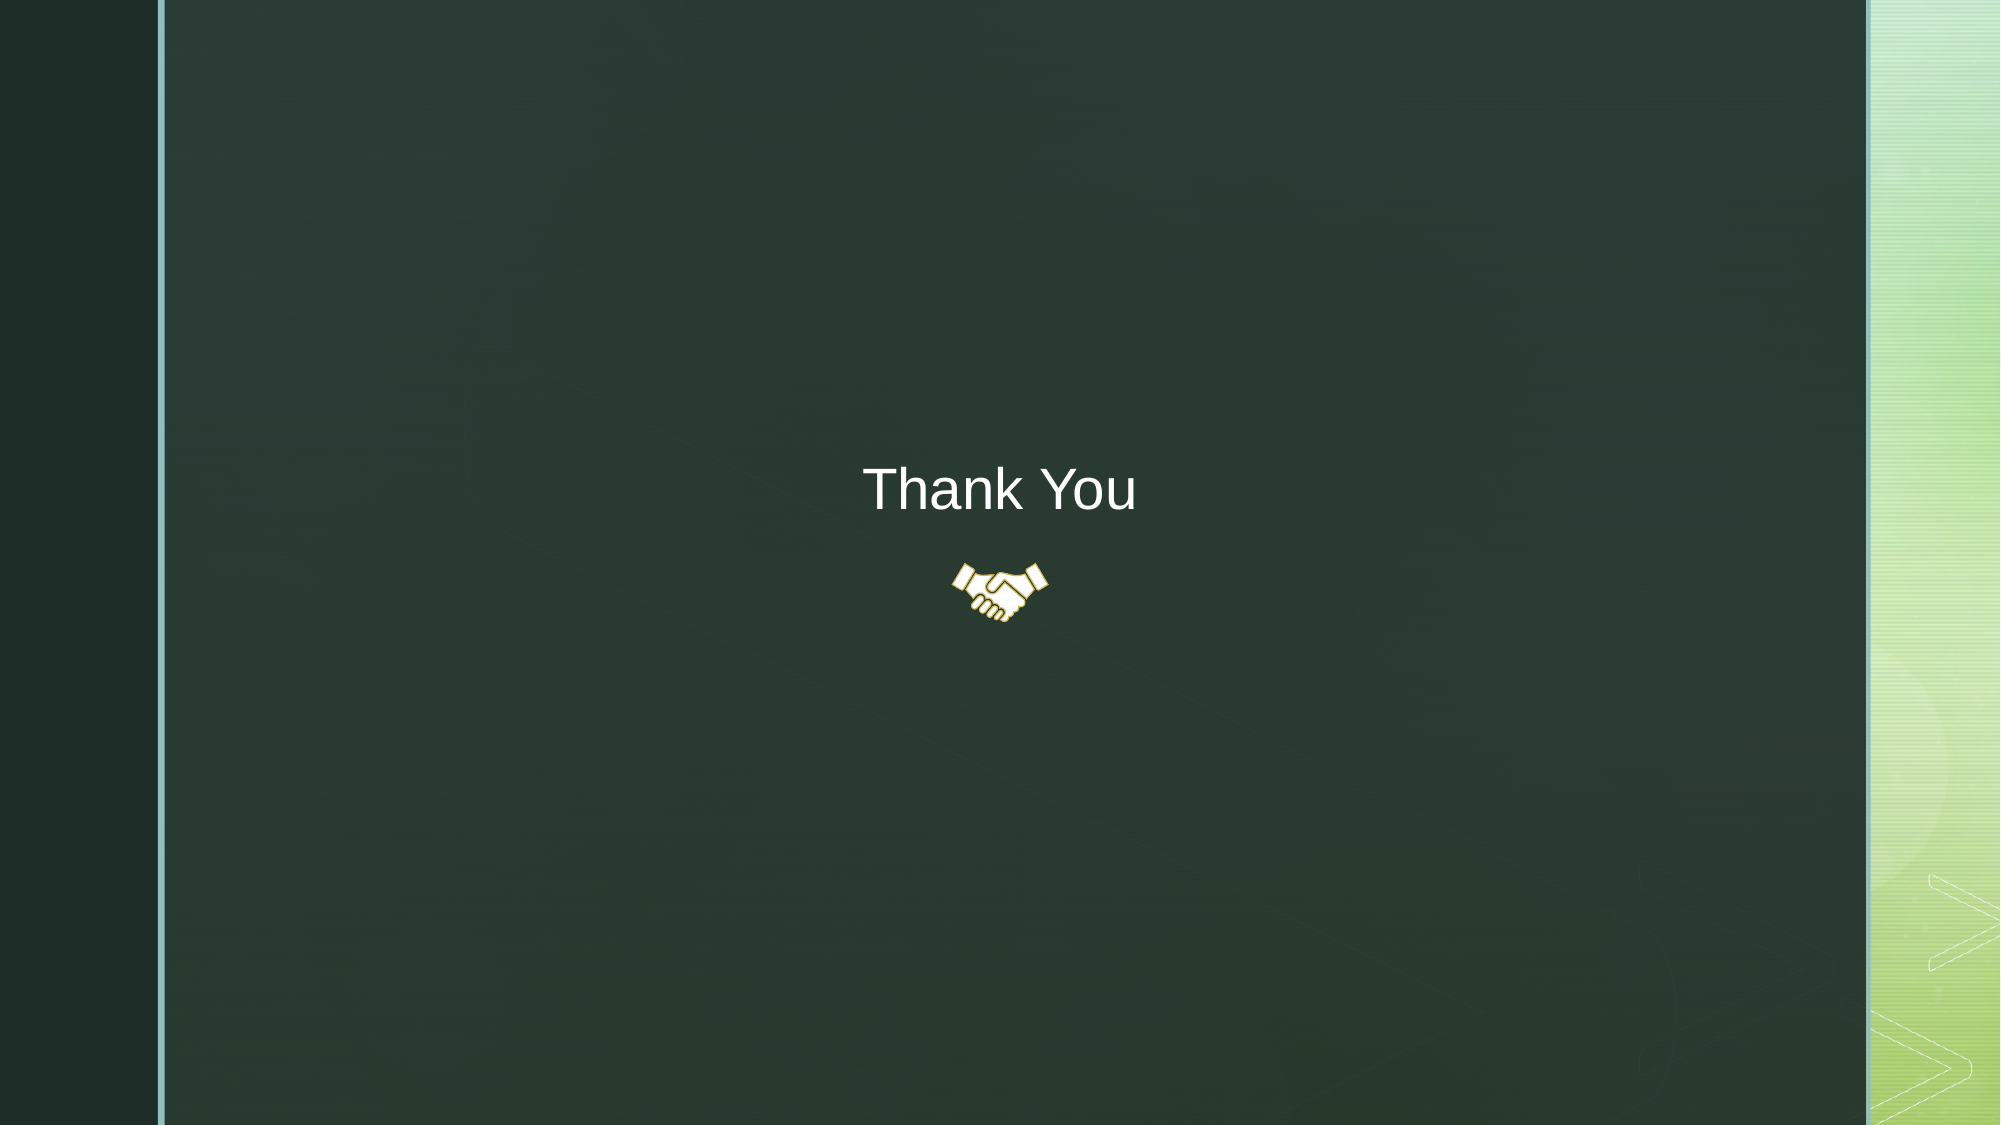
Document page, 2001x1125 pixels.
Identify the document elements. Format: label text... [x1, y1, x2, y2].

picture [946, 539, 1054, 646]
text_box Thank You [483, 443, 1517, 529]
picture [1871, 0, 2001, 1125]
